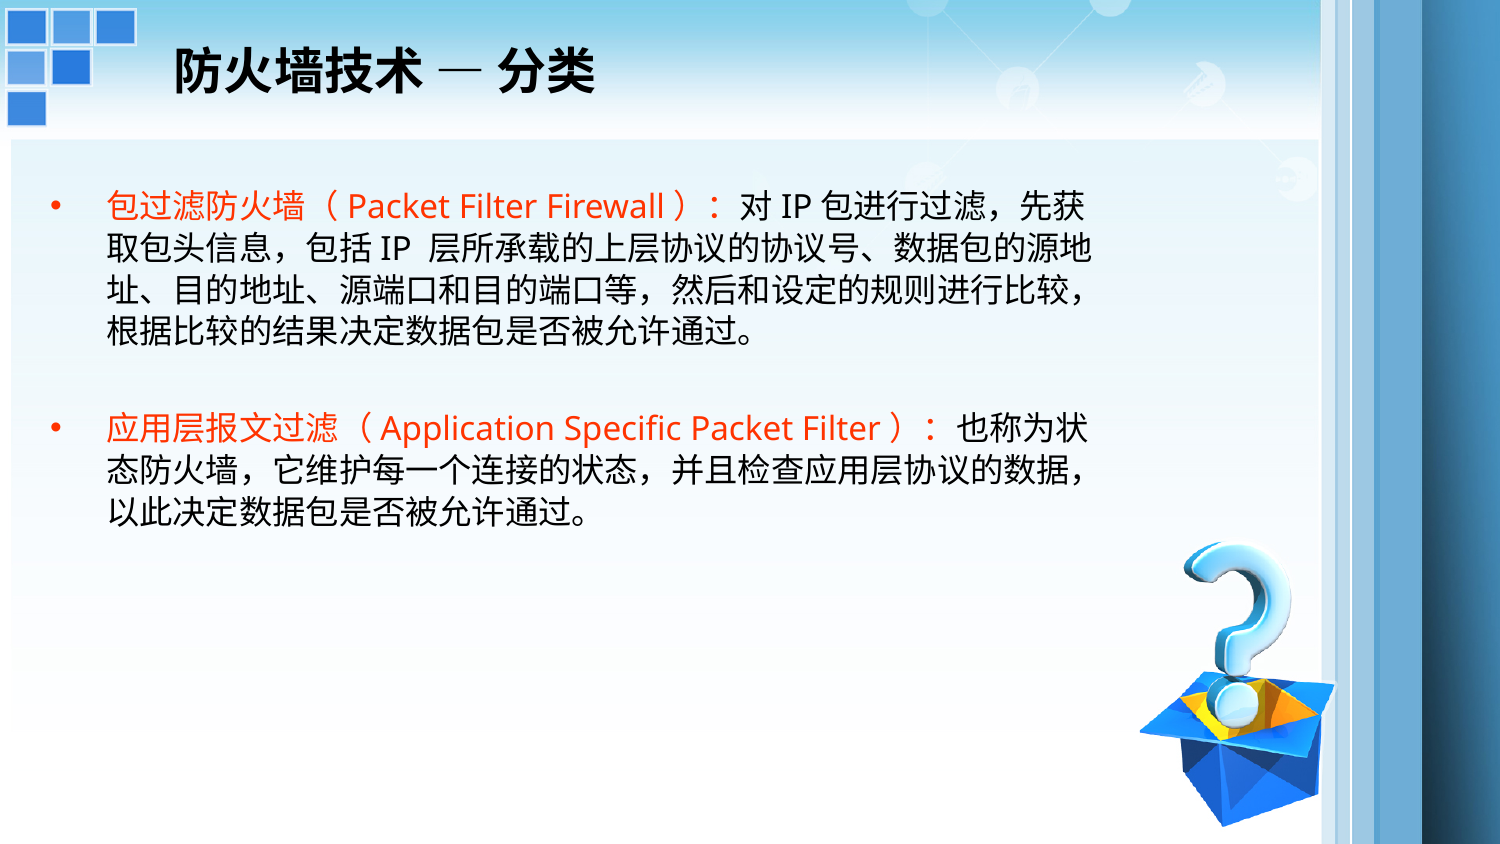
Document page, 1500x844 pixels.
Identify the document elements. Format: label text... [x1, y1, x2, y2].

picture [0, 0, 1500, 844]
text_box 防火墙技术 — 分类 [135, 31, 935, 107]
list 包过滤防火墙（Packet Filter Firewall）：对IP包进行过滤，先获取包头信息，包括IP 层所承载的上层协议的协议号、数据包的源地址、目的地址、源端口和目的端口等，然后和设定的规则进行比较，根据比较的结果决定数据包是否被允许通过。 应用层报文过滤（Application Specific Packet Filter）：也称为状态防火墙，它维护每一个连接的状态，并且检查应用层协议的数据，以此决定数据包是否被允许通过。 [35, 175, 1125, 756]
